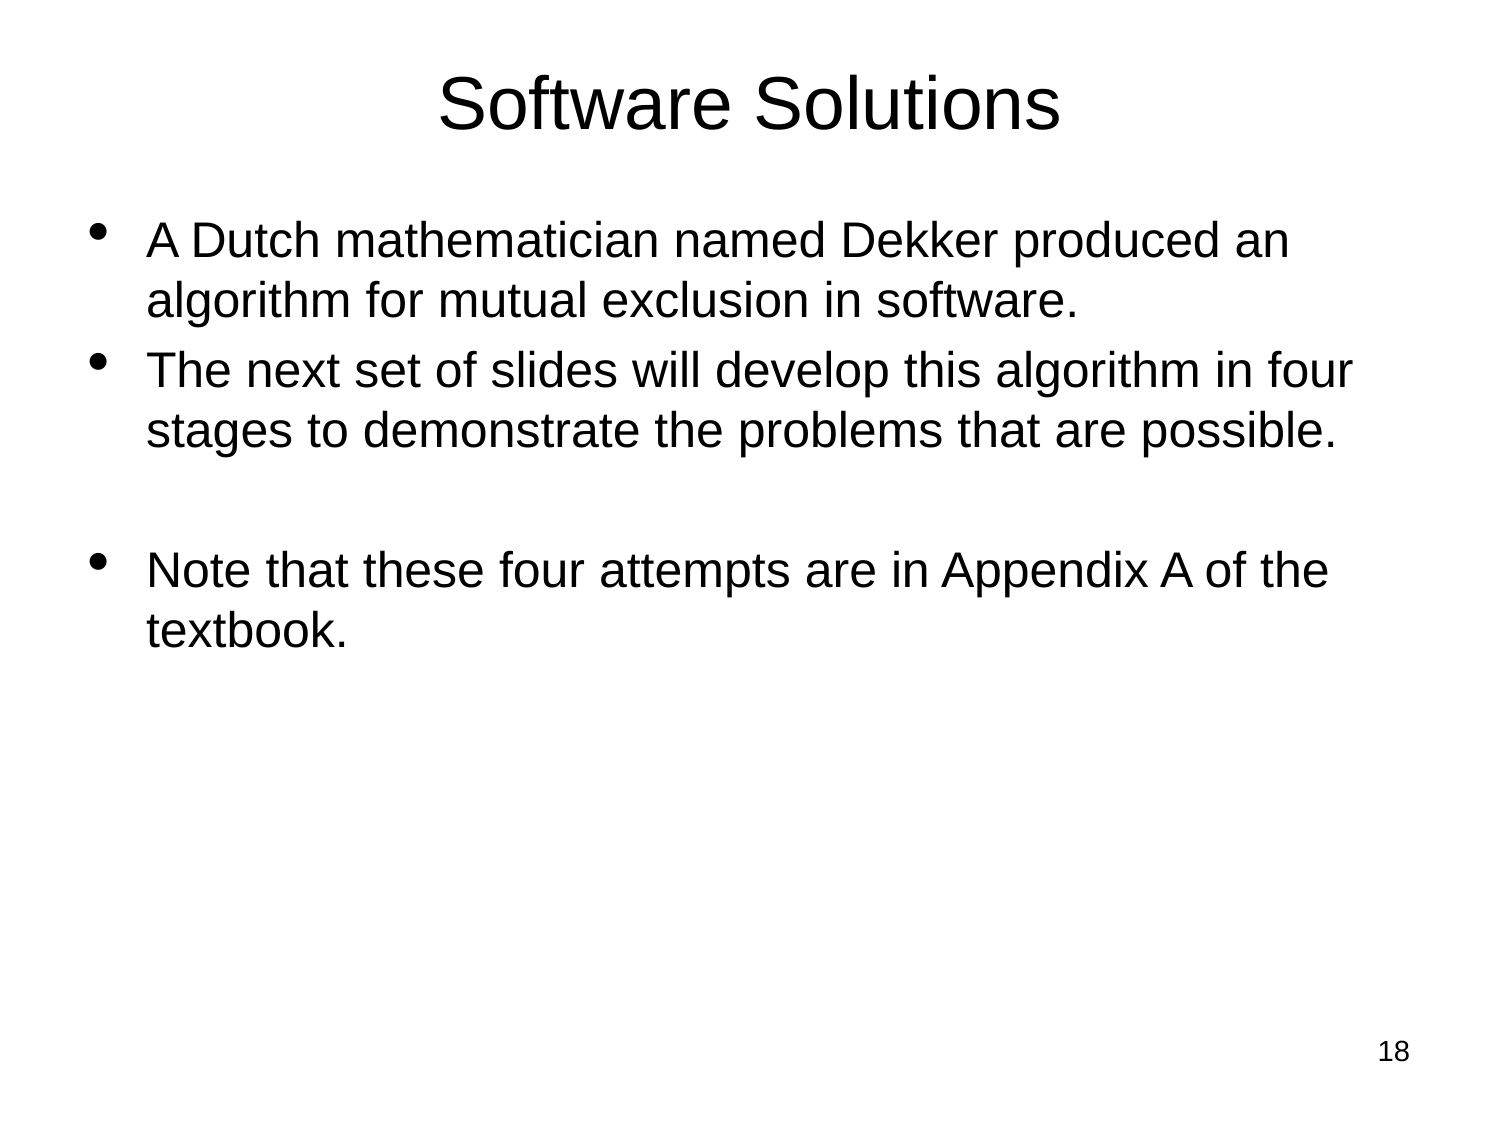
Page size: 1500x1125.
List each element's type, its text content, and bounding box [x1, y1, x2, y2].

text_box Software Solutions [74, 12, 1425, 188]
text_box A Dutch mathematician named Dekker produced an algorithm for mutual exclusion in software. The next set of slides will develop this algorithm in four stages to demonstrate the problems that are possible. Note that these four attempts are in Appendix A of the textbook. [74, 199, 1425, 1100]
